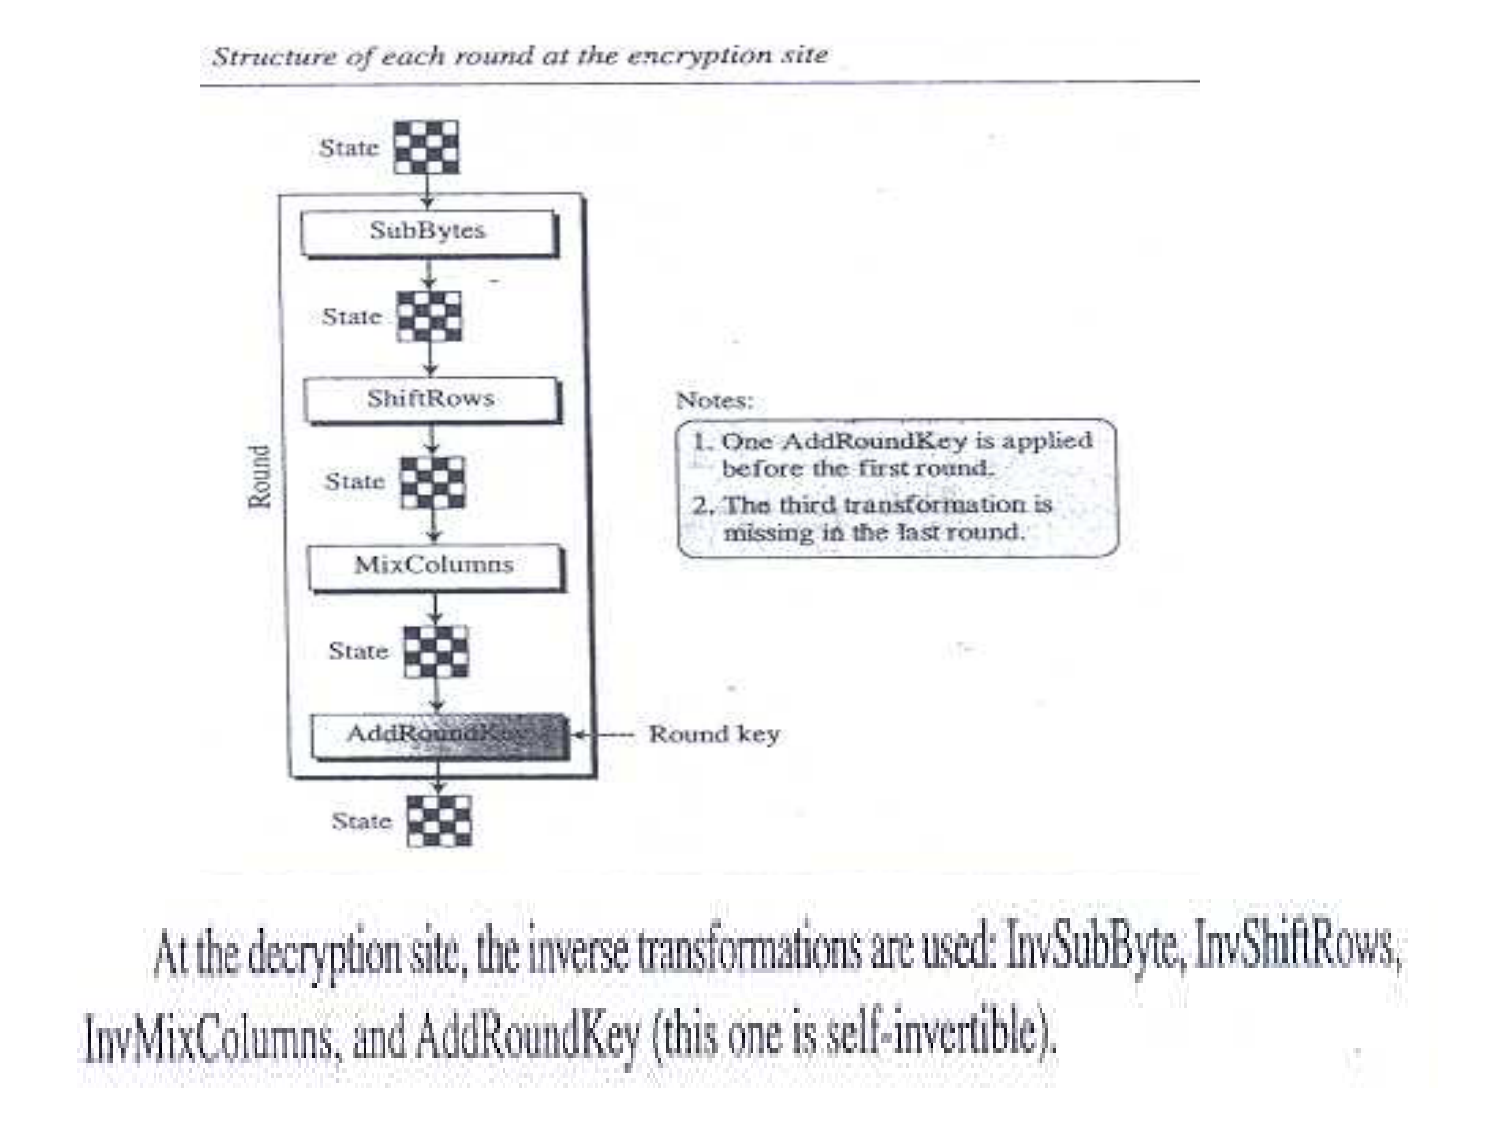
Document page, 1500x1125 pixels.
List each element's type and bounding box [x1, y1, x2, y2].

picture [199, 37, 1201, 876]
picture [37, 899, 1438, 1088]
